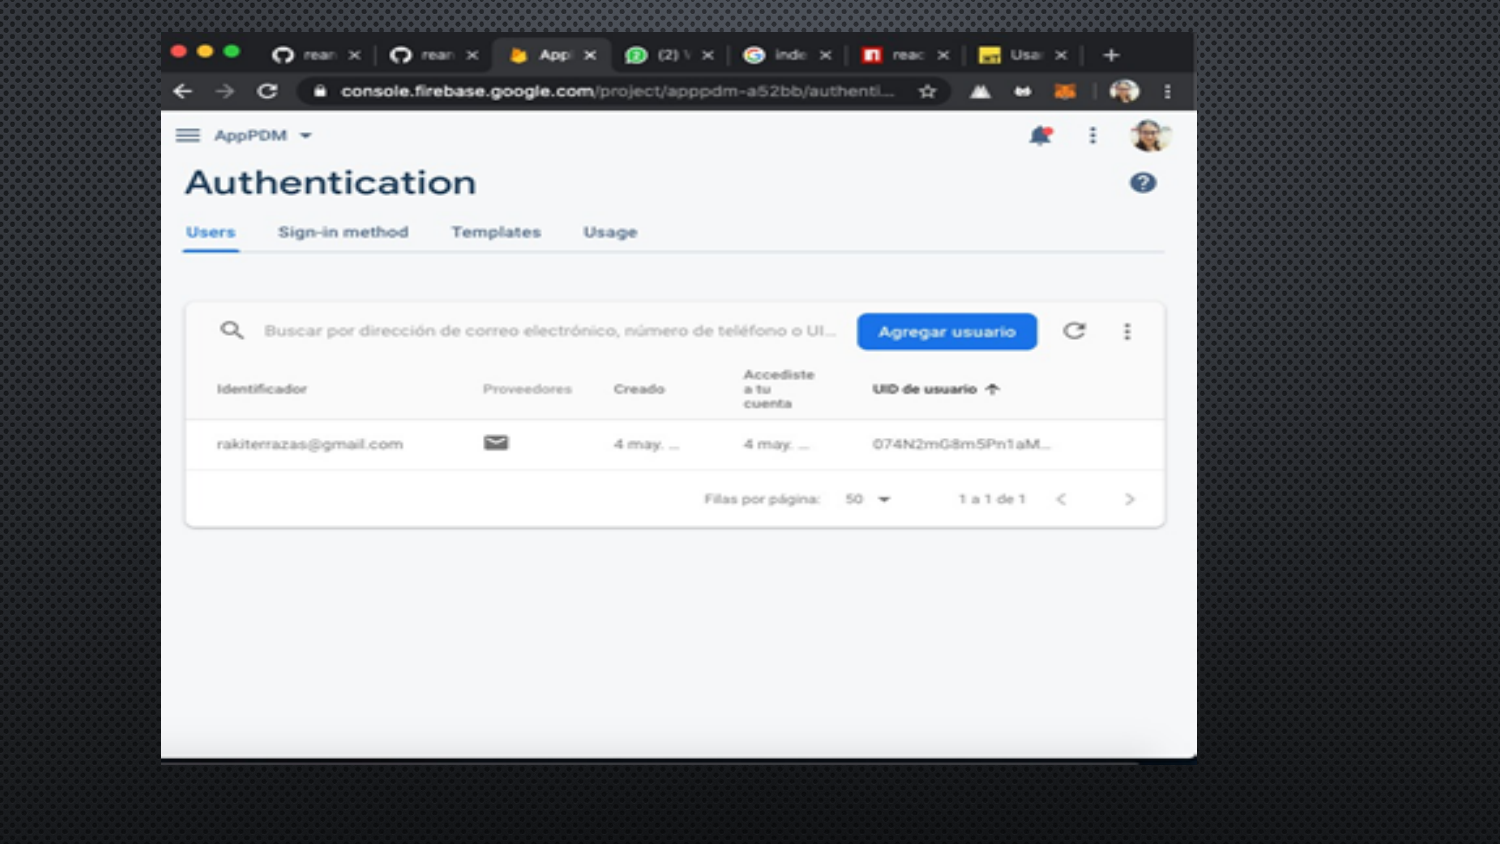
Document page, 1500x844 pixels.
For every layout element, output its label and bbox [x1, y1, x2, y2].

picture [161, 32, 1197, 765]
